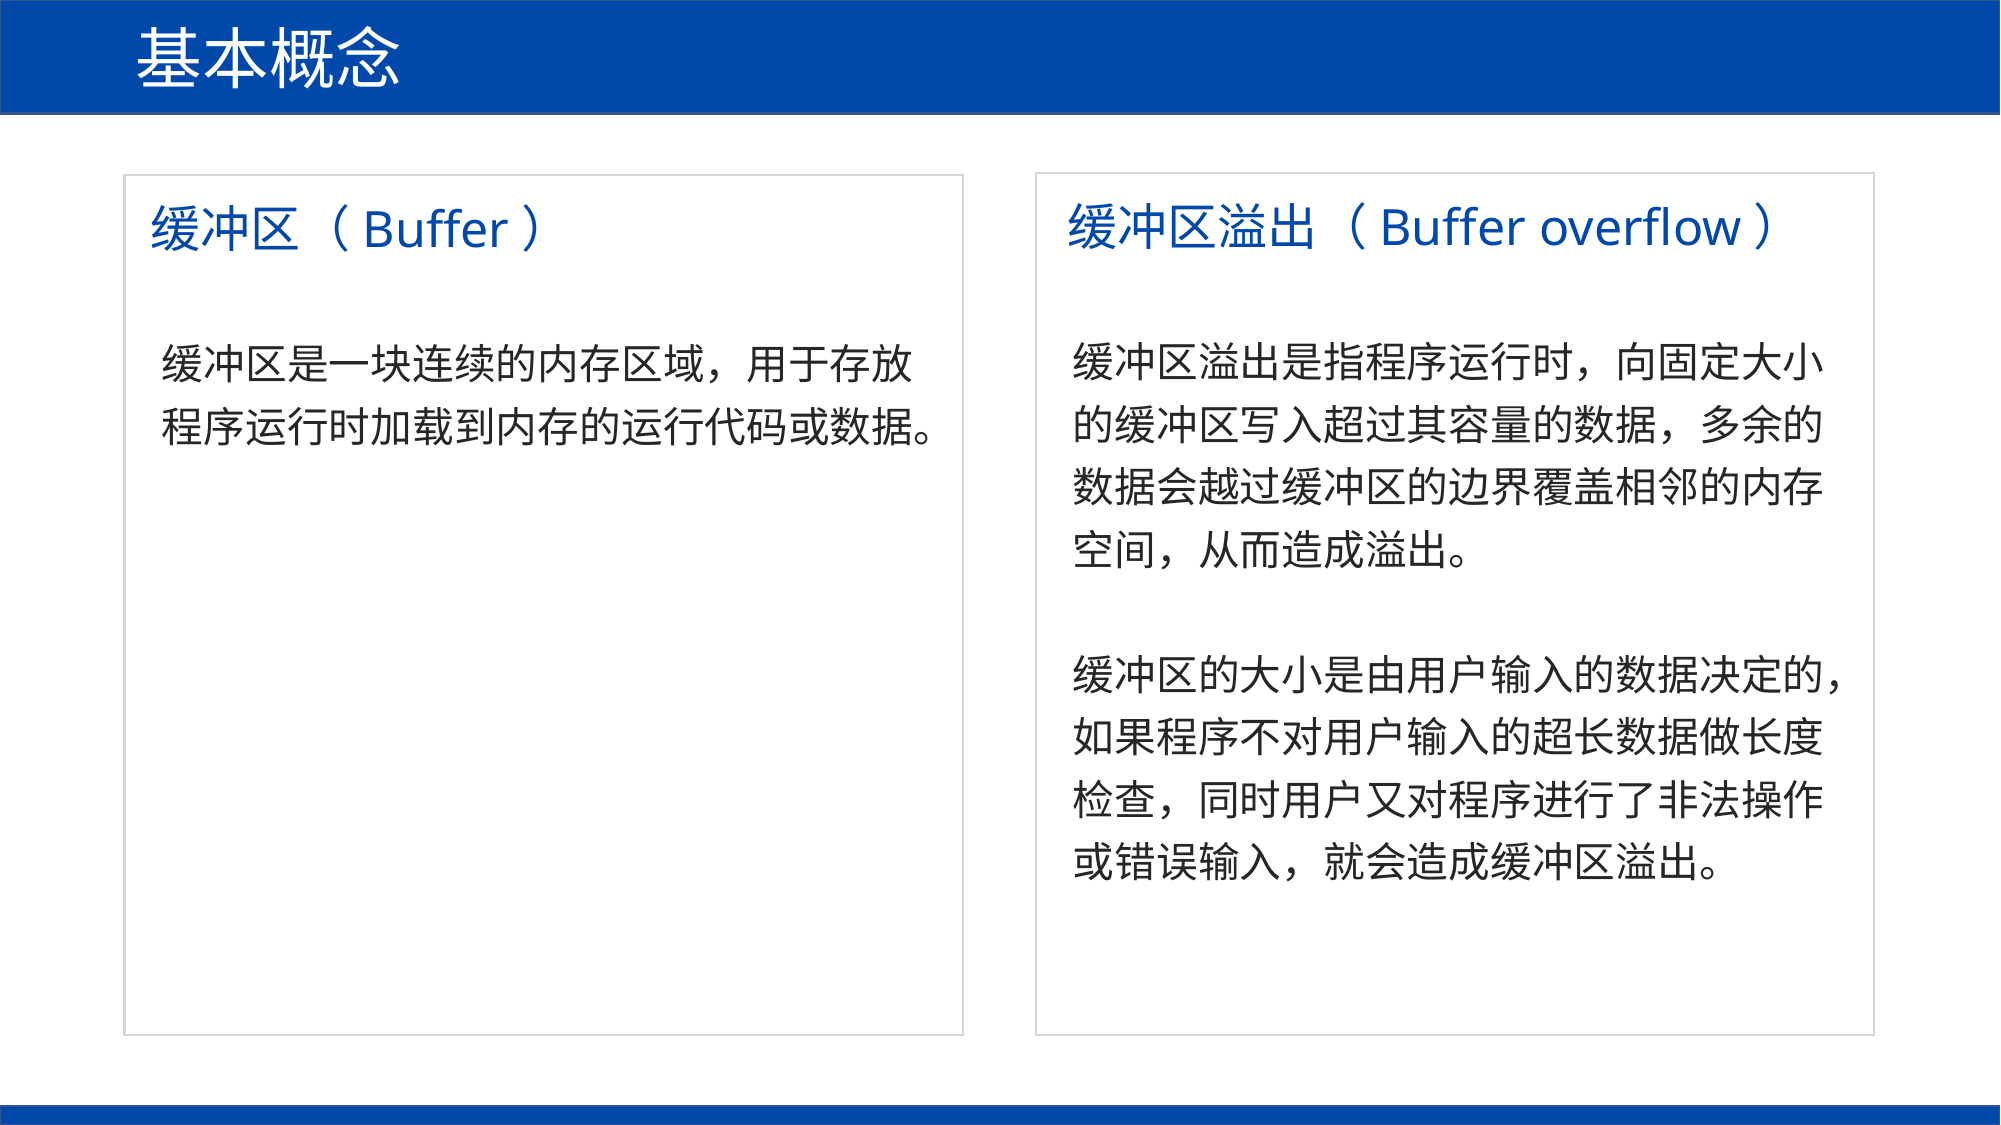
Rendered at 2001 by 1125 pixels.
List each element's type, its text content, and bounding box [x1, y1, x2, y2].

text_box 缓冲区是一块连续的内存区域，用于存放程序运行时加载到内存的运行代码或数据。 [147, 318, 939, 458]
text_box 缓冲区（Buffer） [136, 190, 587, 266]
text_box 基本概念 [0, 0, 2000, 115]
text_box [1035, 172, 1875, 1036]
text_box 缓冲区溢出（Buffer overflow） [1052, 188, 1819, 264]
text_box 缓冲区溢出是指程序运行时，向固定大小的缓冲区写入超过其容量的数据，多余的数据会越过缓冲区的边界覆盖相邻的内存空间，从而造成溢出。 缓冲区的大小是由用户输入的数据决定的，如果程序不对用户输入的超长数据做长度检查，同时用户又对程序进行了非法操作或错误输入，就会造成缓冲区溢出。 [1058, 316, 1850, 956]
text_box [0, 1105, 2000, 1125]
text_box [123, 174, 964, 1036]
